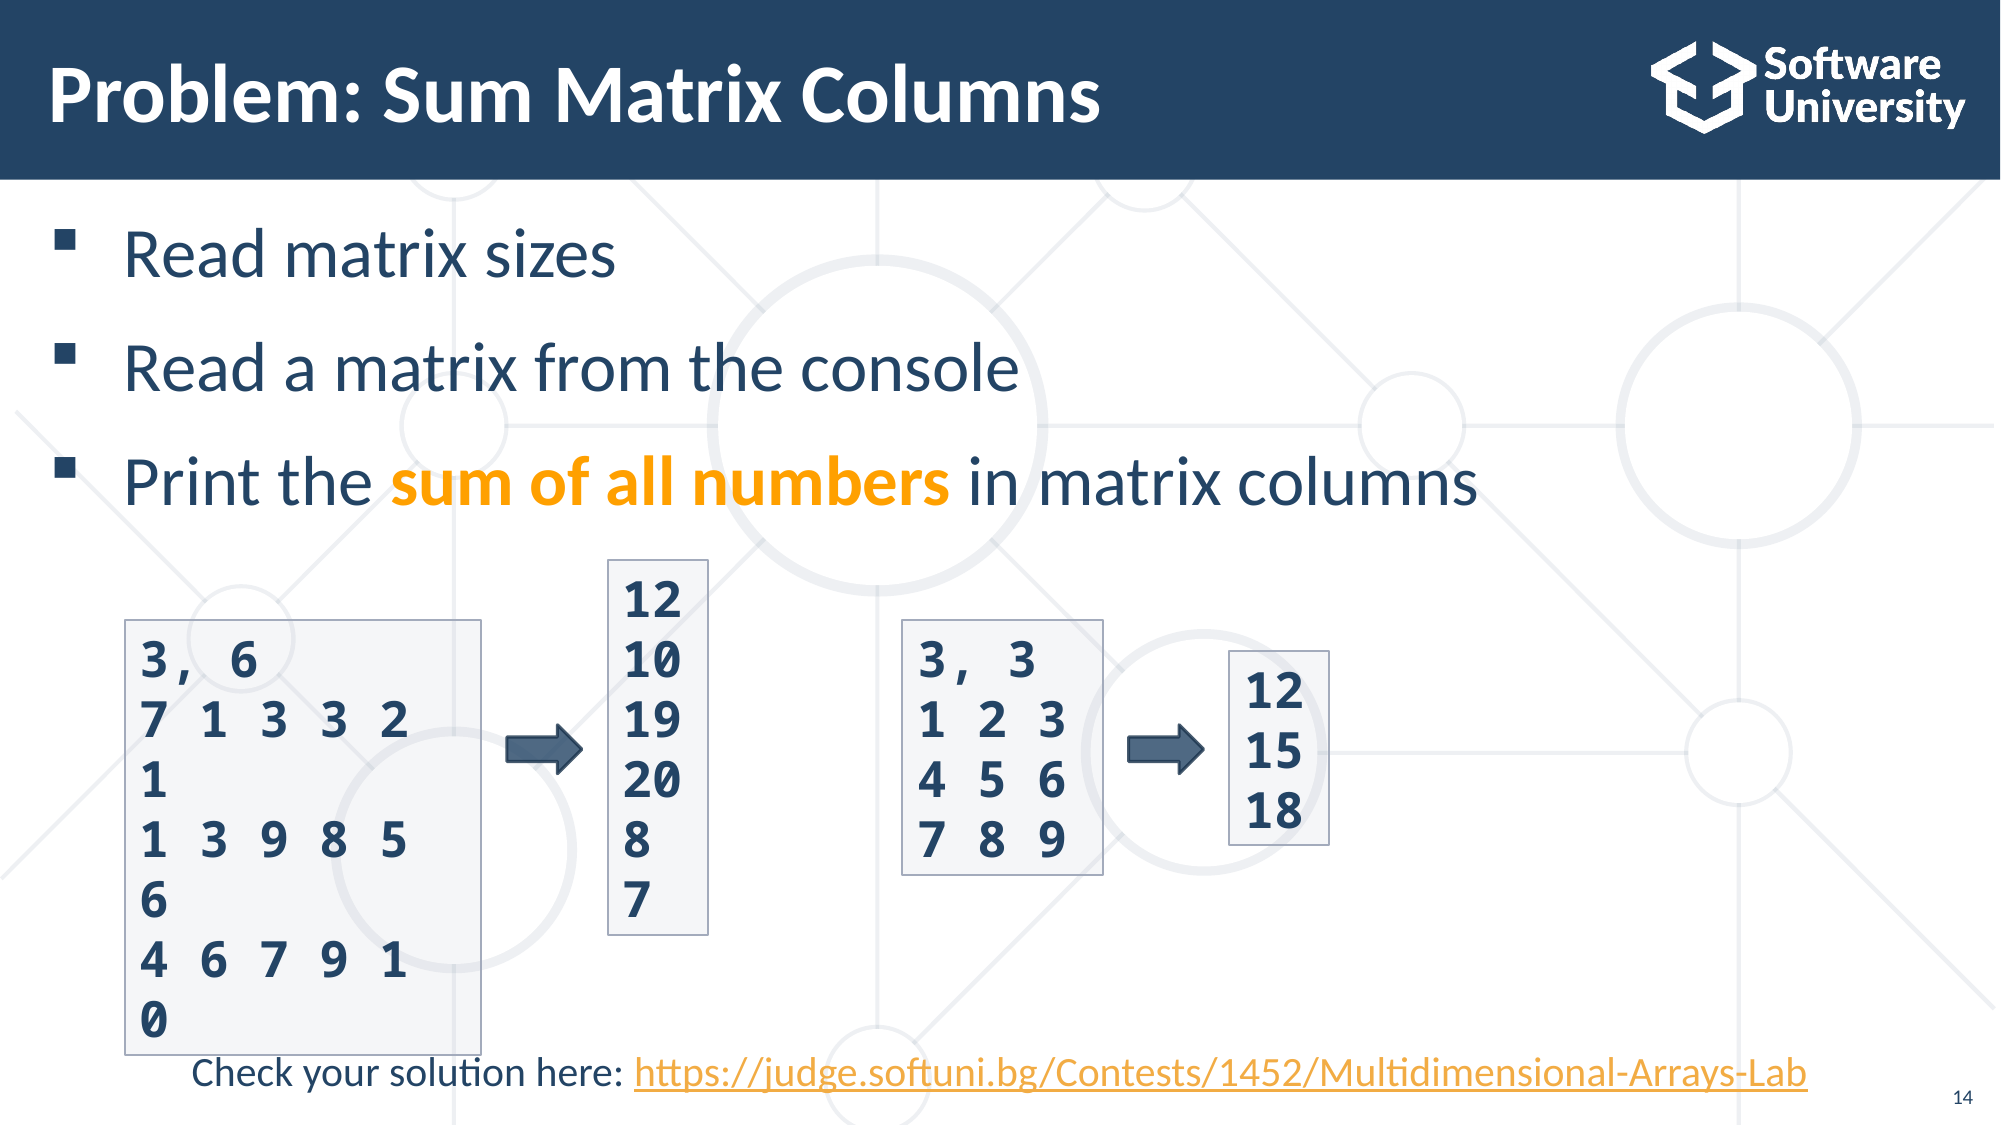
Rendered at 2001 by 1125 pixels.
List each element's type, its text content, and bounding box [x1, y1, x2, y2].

text_box Check your solution here: https://judge.softuni.bg/Contests/1452/Multidimensional-Arrays-Lab [131, 1036, 1869, 1102]
text_box [1126, 722, 1206, 776]
text_box 12 15 18 [1229, 650, 1330, 846]
text_box 3, 3 1 2 3 4 5 6 7 8 9 [902, 620, 1103, 876]
text_box [504, 722, 584, 776]
list Read matrix sizes Read a matrix from the console Print the sum of all numbers in matrix columns [31, 196, 1969, 1109]
text_box 12 10 19 20 8 7 [607, 559, 708, 935]
title Problem: Sum Matrix Columns [31, 16, 1625, 162]
text_box 14 [1927, 1067, 1989, 1117]
picture [1651, 41, 1966, 134]
text_box 3, 6 7 1 3 3 2 1 1 3 9 8 5 6 4 6 7 9 1 0 [125, 620, 482, 1056]
